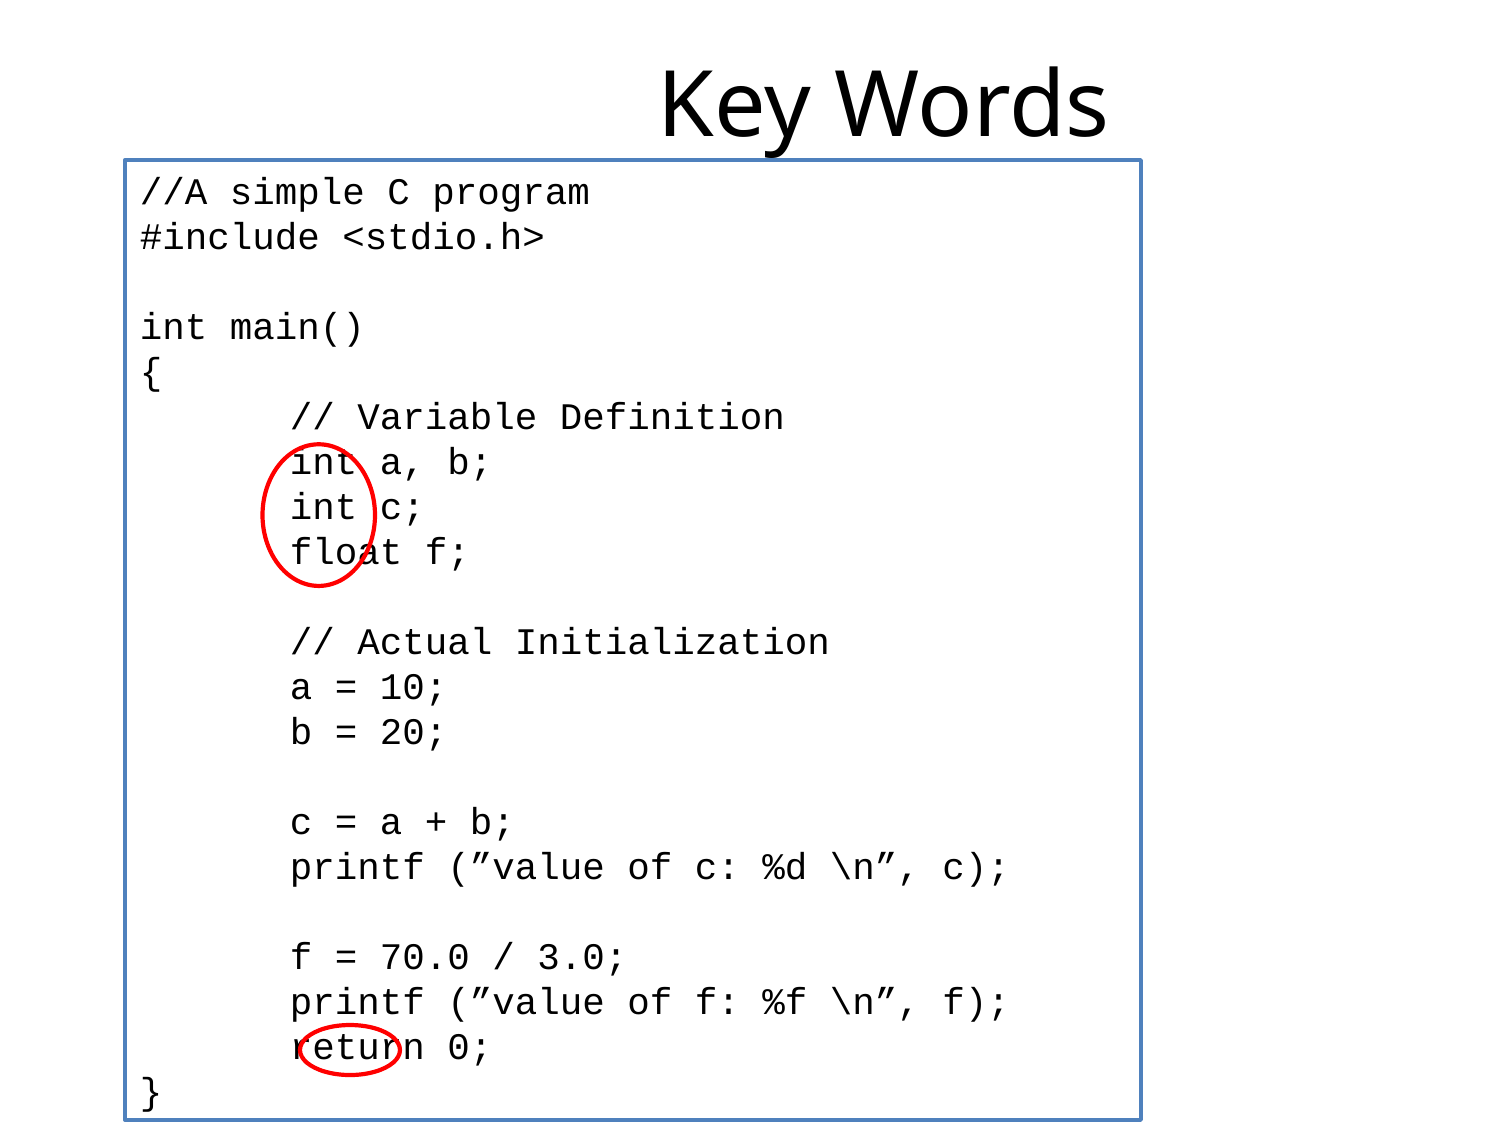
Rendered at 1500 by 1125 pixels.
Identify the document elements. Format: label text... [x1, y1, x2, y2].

title Key Words [513, 24, 1254, 175]
text_box [260, 442, 378, 589]
text_box //A simple C program #include <stdio.h> int main() { // Variable Definition int a, b; int c; float f; // Actual Initialization a = 10; b = 20; c = a + b; printf (”value of c: %d \n”, c); f = 70.0 / 3.0; printf (”value of f: %f \n”, f); return 0; } [123, 158, 1143, 1122]
text_box [297, 1022, 403, 1078]
